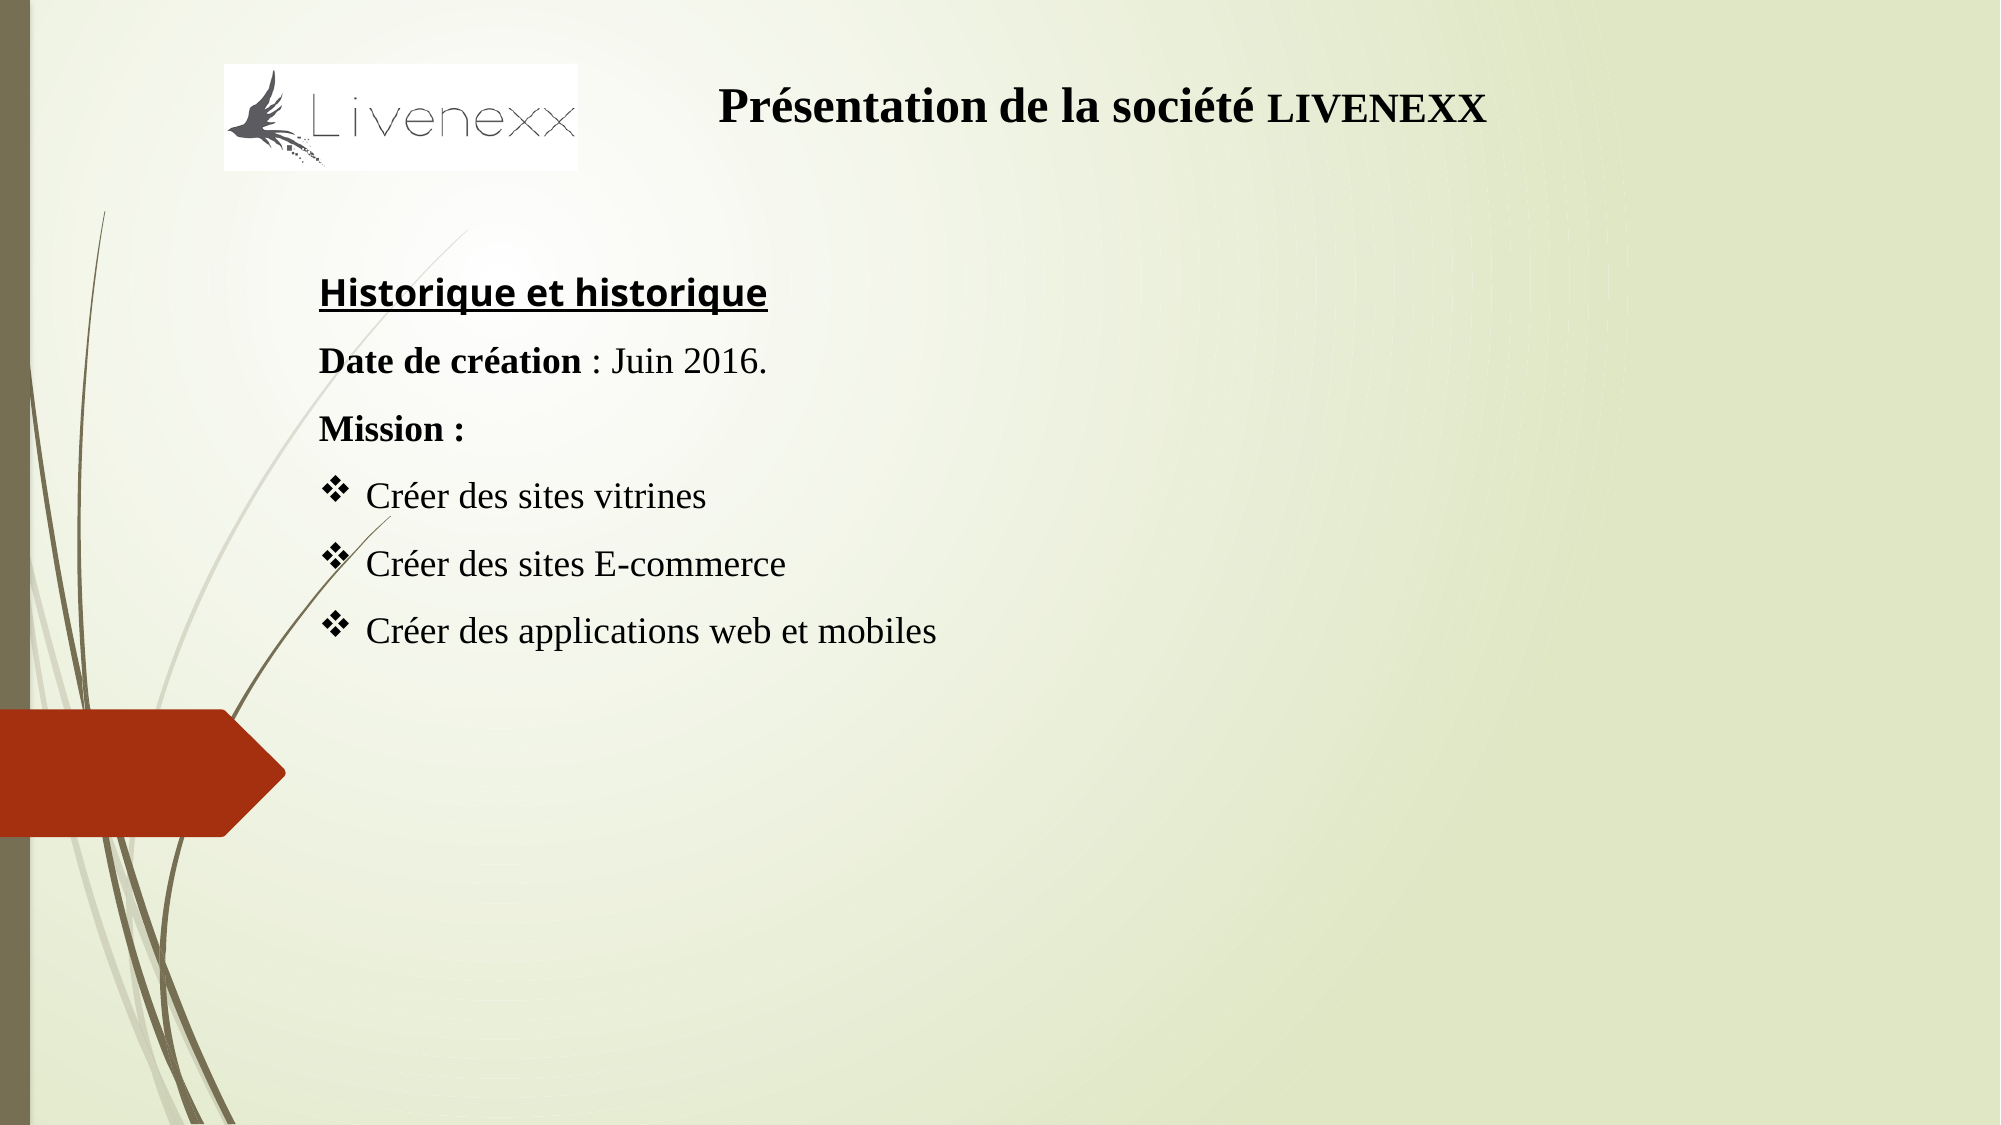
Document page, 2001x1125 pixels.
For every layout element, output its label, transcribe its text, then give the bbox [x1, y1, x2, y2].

text_box Présentation de la société LIVENEXX [703, 64, 1515, 225]
picture [224, 64, 579, 172]
text_box Historique et historique Date de création : Juin 2016. Mission : Créer des sites vitrines Créer des sites E-commerce Créer des applications web et mobiles [304, 254, 1587, 666]
